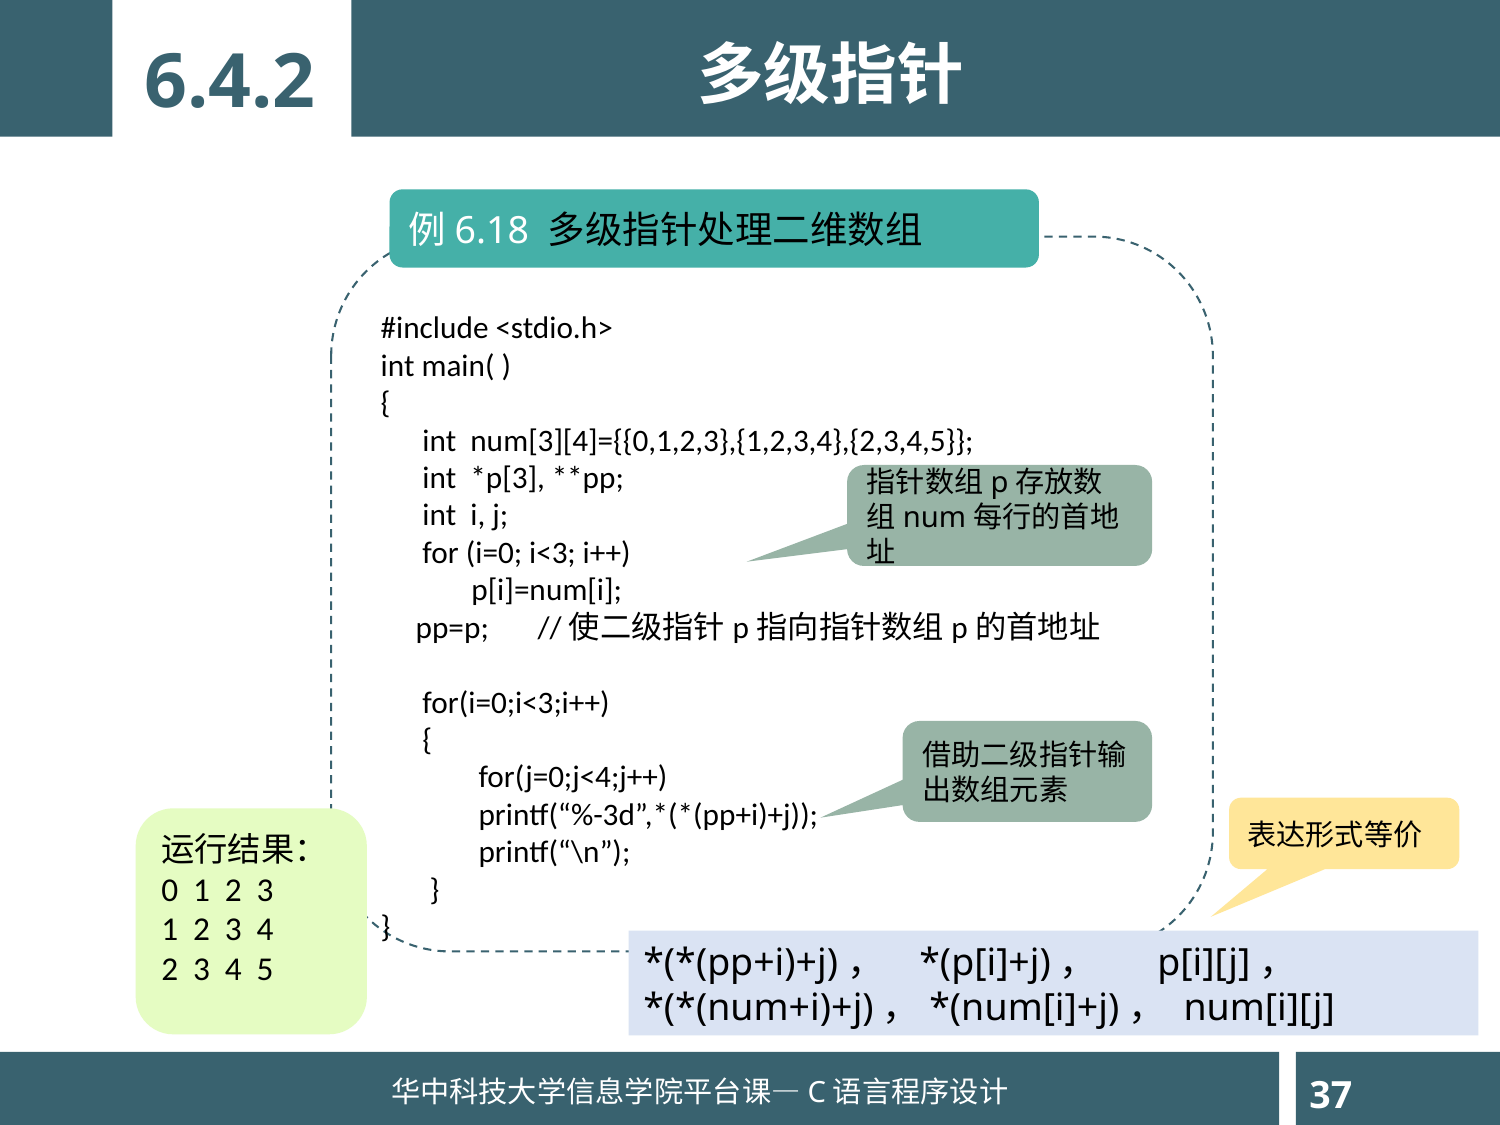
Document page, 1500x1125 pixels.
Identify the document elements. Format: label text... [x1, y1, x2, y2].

text_box 例6.18 多级指针处理二维数组 [388, 188, 1040, 269]
text_box 运行结果： 0 1 2 3 1 2 3 4 2 3 4 5 [134, 807, 368, 1036]
text_box 表达形式等价 [1210, 796, 1461, 918]
text_box 6.4.2 [129, 24, 331, 130]
text_box [330, 235, 1201, 831]
text_box #include <stdio.h> int main( ) { int num[3][4]={{0,1,2,3},{1,2,3,4},{2,3,4,5}}; int *p[3], **pp; int i, j; for (i=0; i<3; i++) p[i]=num[i]; pp=p; //使二级指针p指向指针数组p的首地址 for(i=0;i<3;i++) { for(j=0;j<4;j++) printf(“%-3d”,*(*(pp+i)+j)); printf(“\n”); } } [365, 300, 1213, 952]
text_box *(*(pp+i)+j)， *(p[i]+j)， p[i][j]， *(*(num+i)+j)，*(num[i]+j)， num[i][j] [628, 930, 1479, 1036]
text_box 多级指针 [443, 24, 1218, 120]
text_box 借助二级指针输出数组元素 [820, 719, 1154, 823]
text_box 指针数组p存放数组num每行的首地址 [746, 463, 1154, 568]
